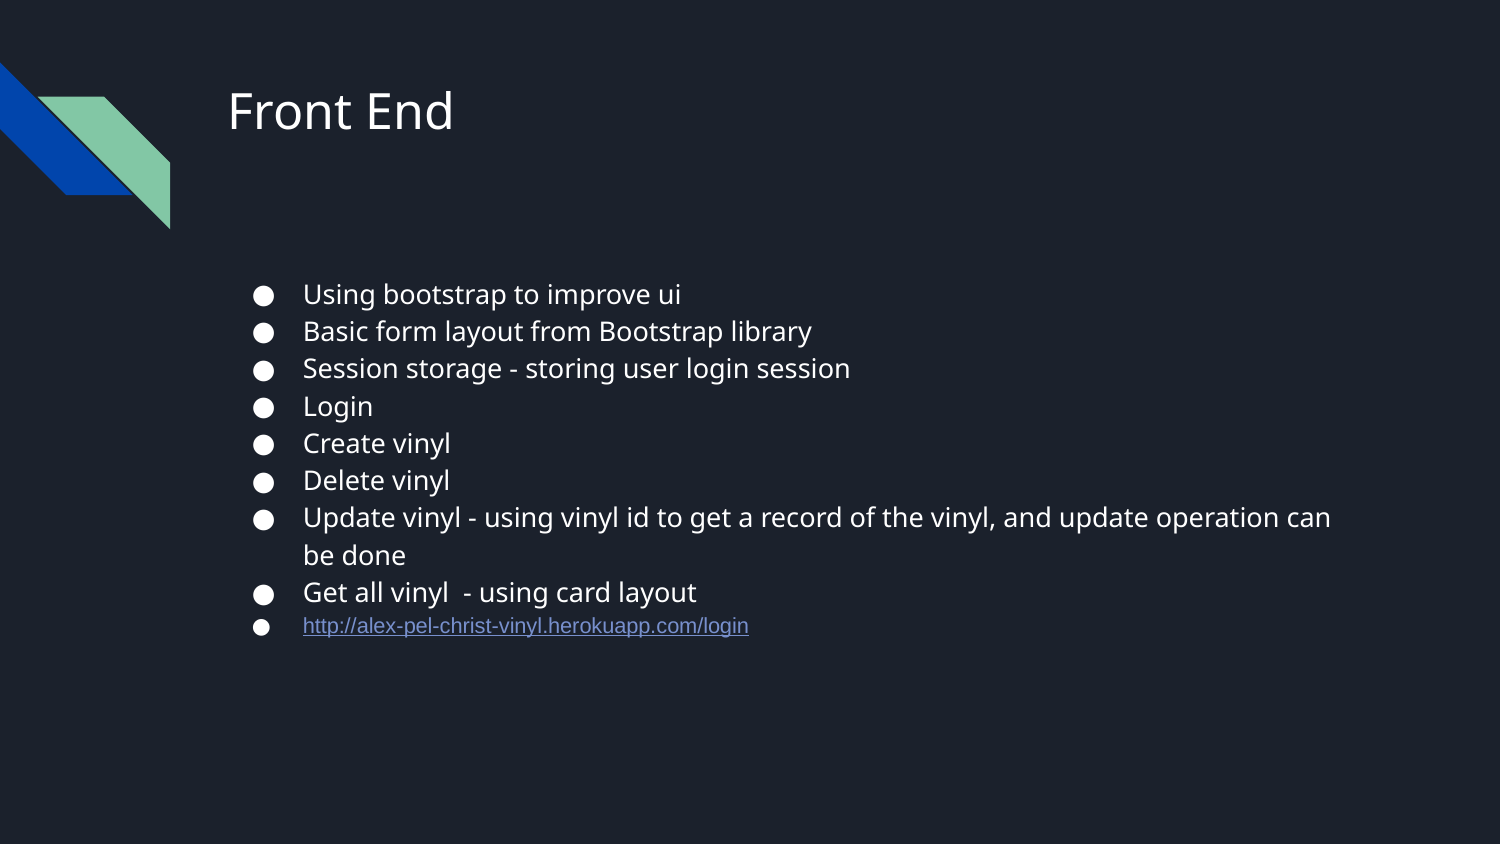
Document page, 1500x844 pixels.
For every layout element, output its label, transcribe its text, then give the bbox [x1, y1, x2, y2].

list Using bootstrap to improve ui Basic form layout from Bootstrap library Session storage - storing user login session Login Create vinyl Delete vinyl Update vinyl - using vinyl id to get a record of the vinyl, and update operation can be done Get all vinyl - using card layout http://alex-pel-christ-vinyl.herokuapp.com/login [212, 257, 1368, 735]
title Front End [212, 64, 1368, 215]
